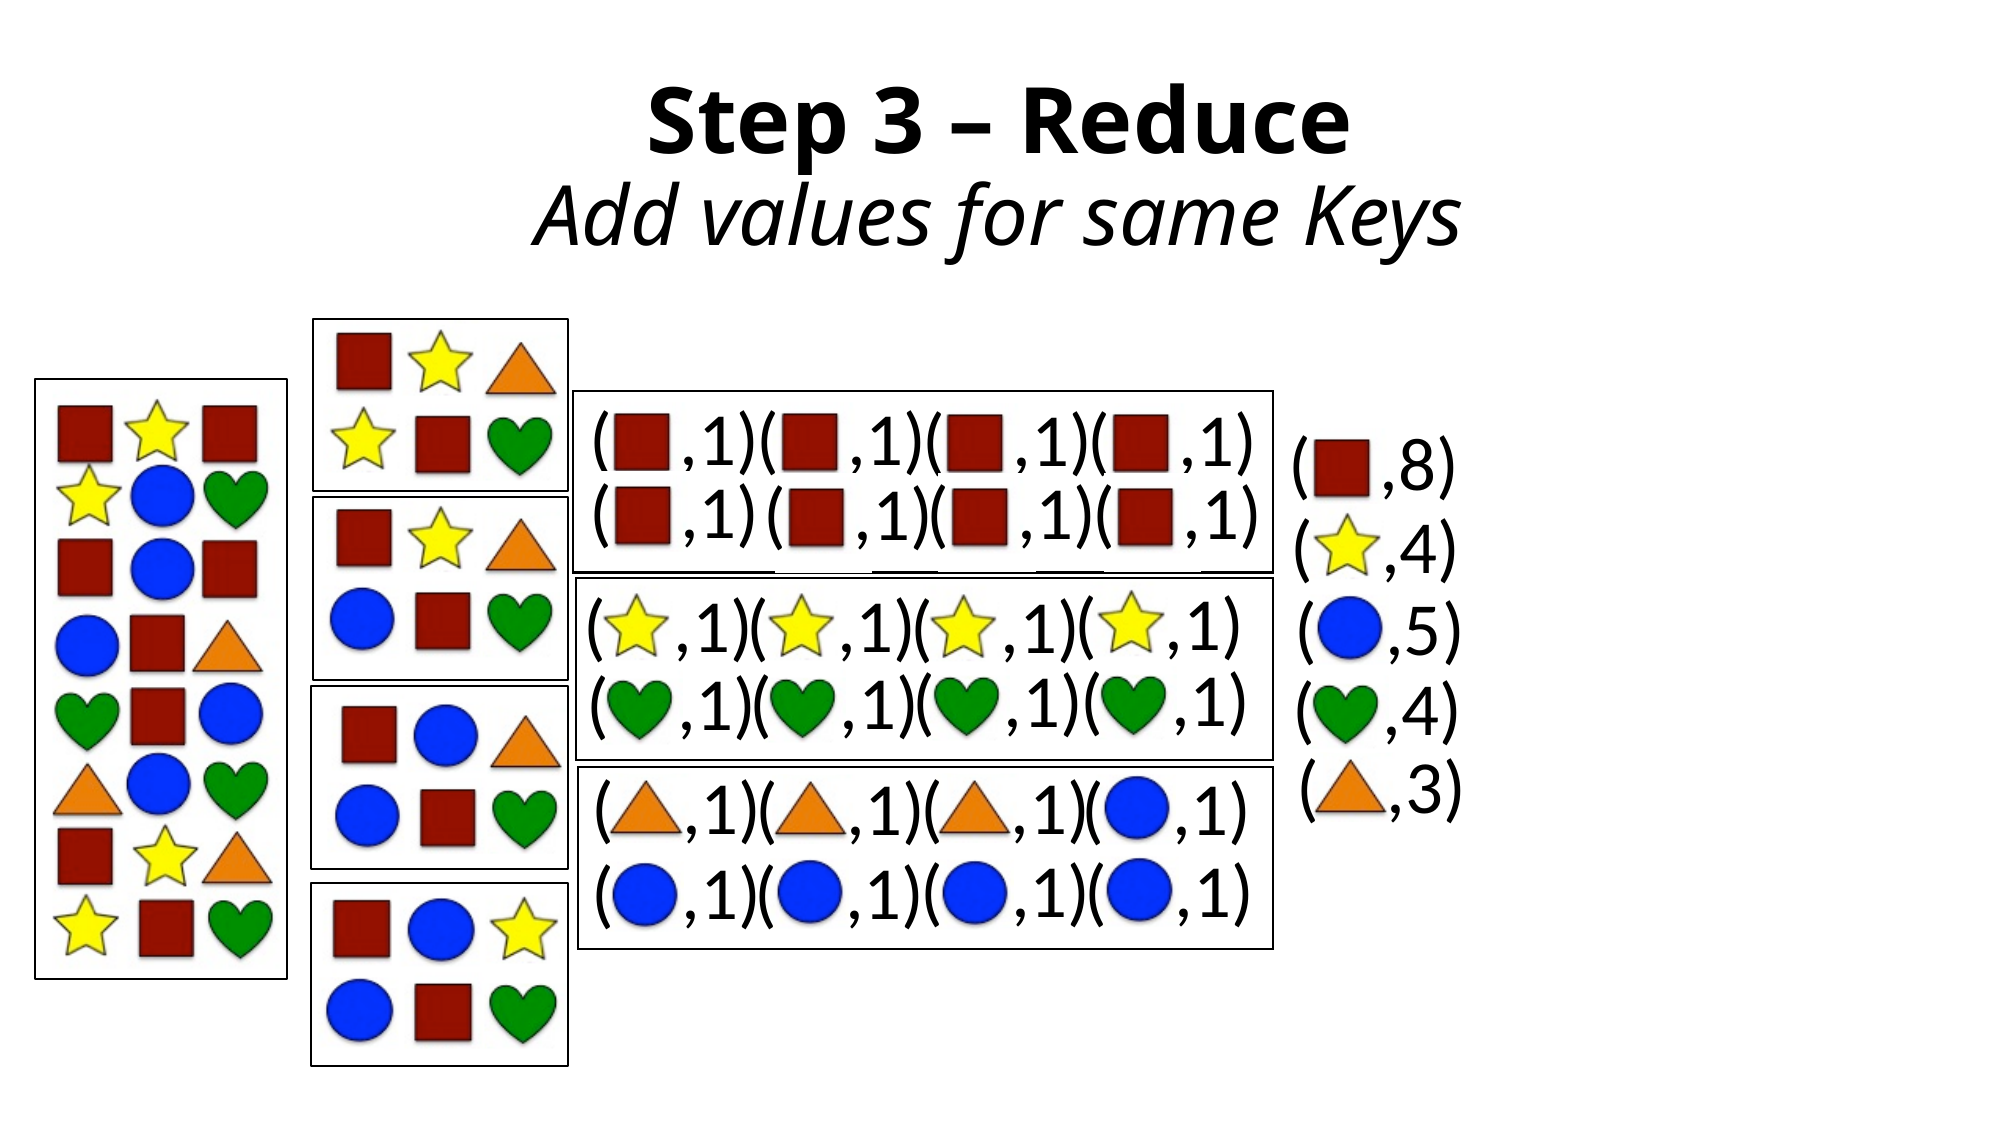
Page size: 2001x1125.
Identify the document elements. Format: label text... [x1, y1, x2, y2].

picture [313, 319, 568, 490]
picture [312, 883, 568, 1066]
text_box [1069, 834, 1270, 941]
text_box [935, 752, 1106, 834]
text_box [942, 383, 1072, 457]
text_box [1279, 572, 1480, 679]
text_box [1065, 644, 1266, 751]
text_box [777, 753, 941, 836]
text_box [1077, 457, 1275, 572]
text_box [1275, 490, 1476, 597]
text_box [748, 458, 949, 573]
text_box [577, 766, 1274, 950]
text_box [1096, 572, 1260, 644]
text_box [734, 647, 935, 754]
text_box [571, 648, 772, 755]
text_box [932, 572, 1096, 645]
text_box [898, 645, 1099, 752]
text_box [769, 573, 932, 647]
picture [36, 379, 287, 979]
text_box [1072, 383, 1273, 457]
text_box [905, 834, 1069, 941]
text_box [1099, 577, 1274, 761]
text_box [574, 382, 741, 456]
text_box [1274, 408, 1475, 523]
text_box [1106, 752, 1267, 834]
picture [312, 686, 568, 869]
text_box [739, 836, 940, 943]
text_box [911, 457, 1077, 572]
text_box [568, 570, 769, 677]
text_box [1281, 730, 1482, 837]
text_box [574, 456, 775, 571]
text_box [1277, 653, 1478, 760]
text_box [576, 754, 777, 858]
title Step 3 – Reduce Add values for same Keys [137, 59, 1863, 278]
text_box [576, 858, 739, 943]
picture [313, 497, 568, 679]
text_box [741, 382, 942, 458]
